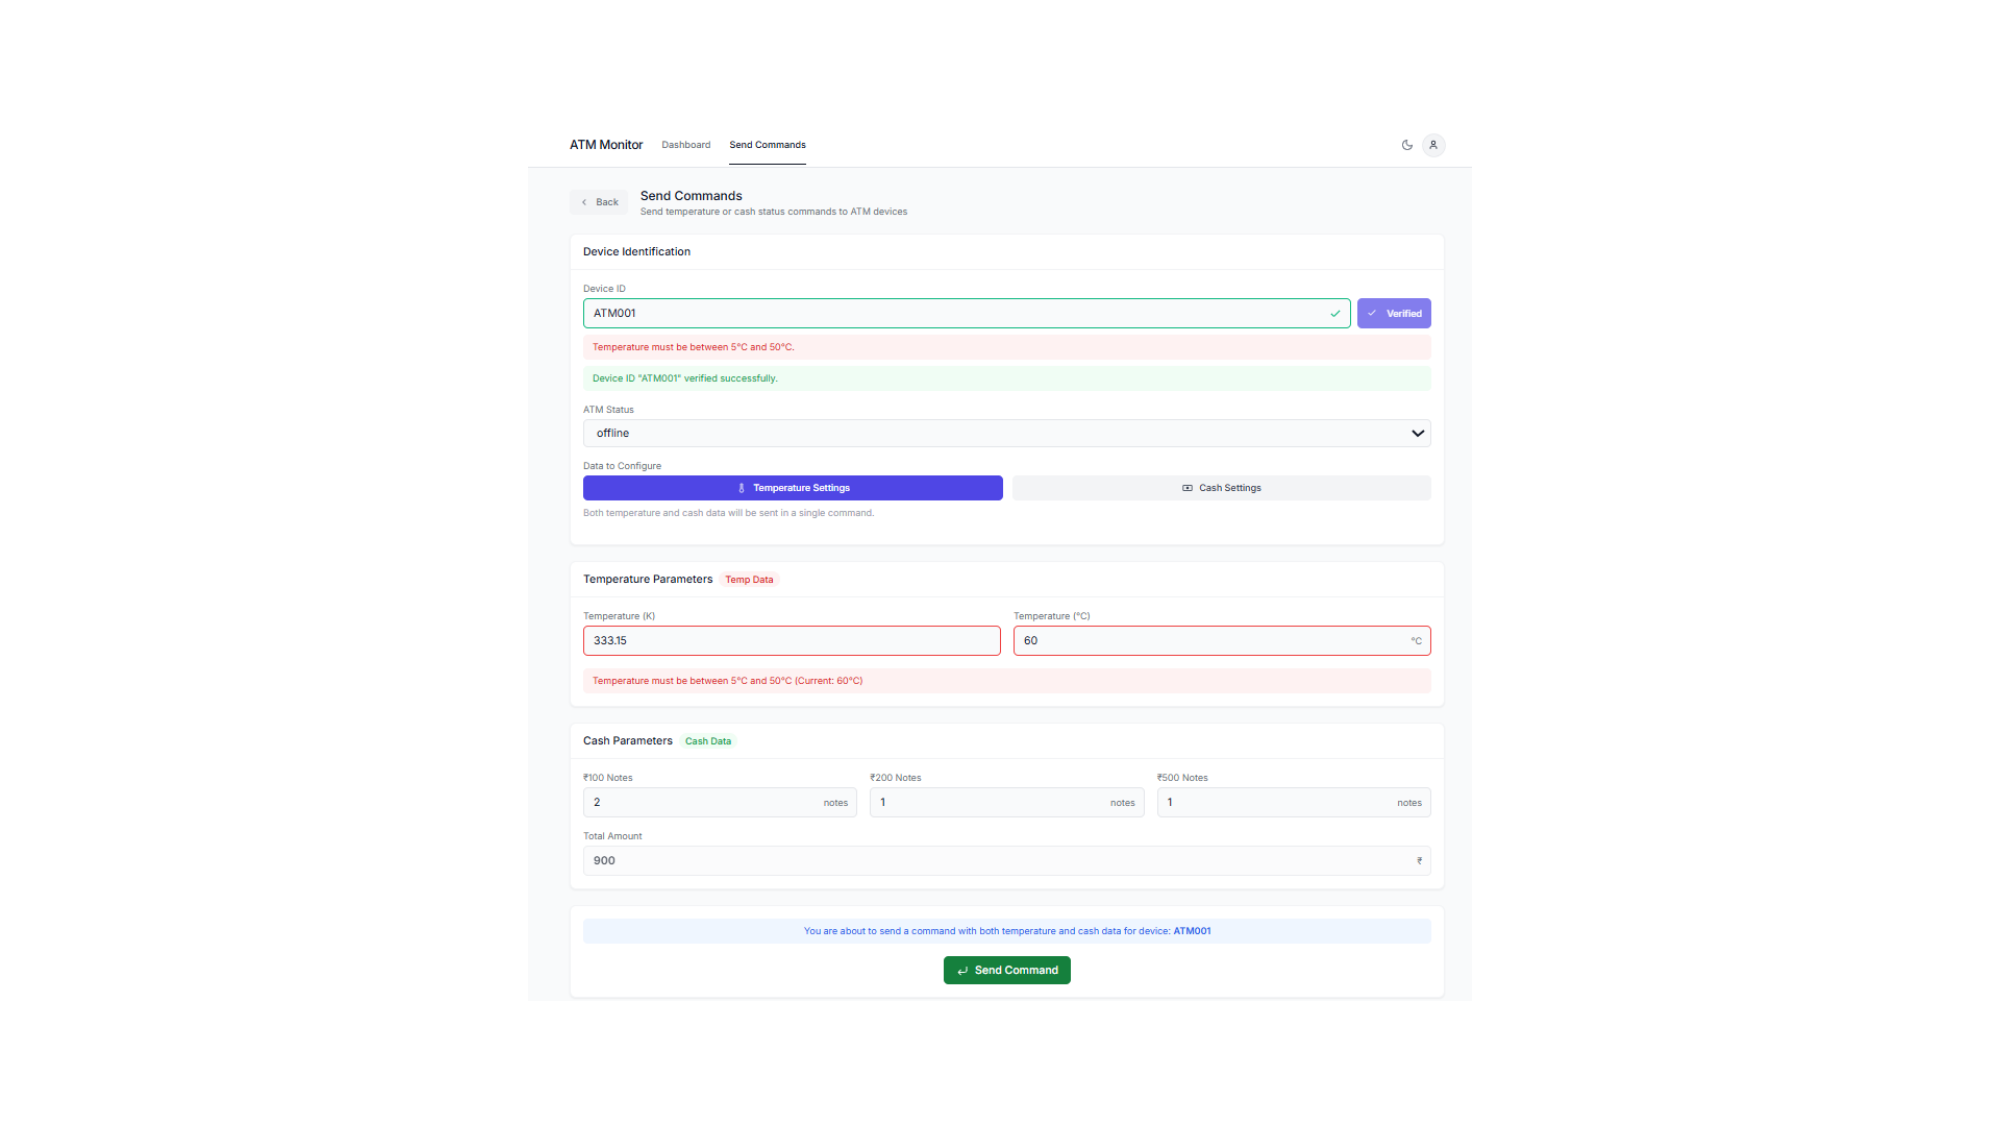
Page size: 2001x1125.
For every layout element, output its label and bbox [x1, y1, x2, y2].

picture [527, 123, 1473, 1002]
